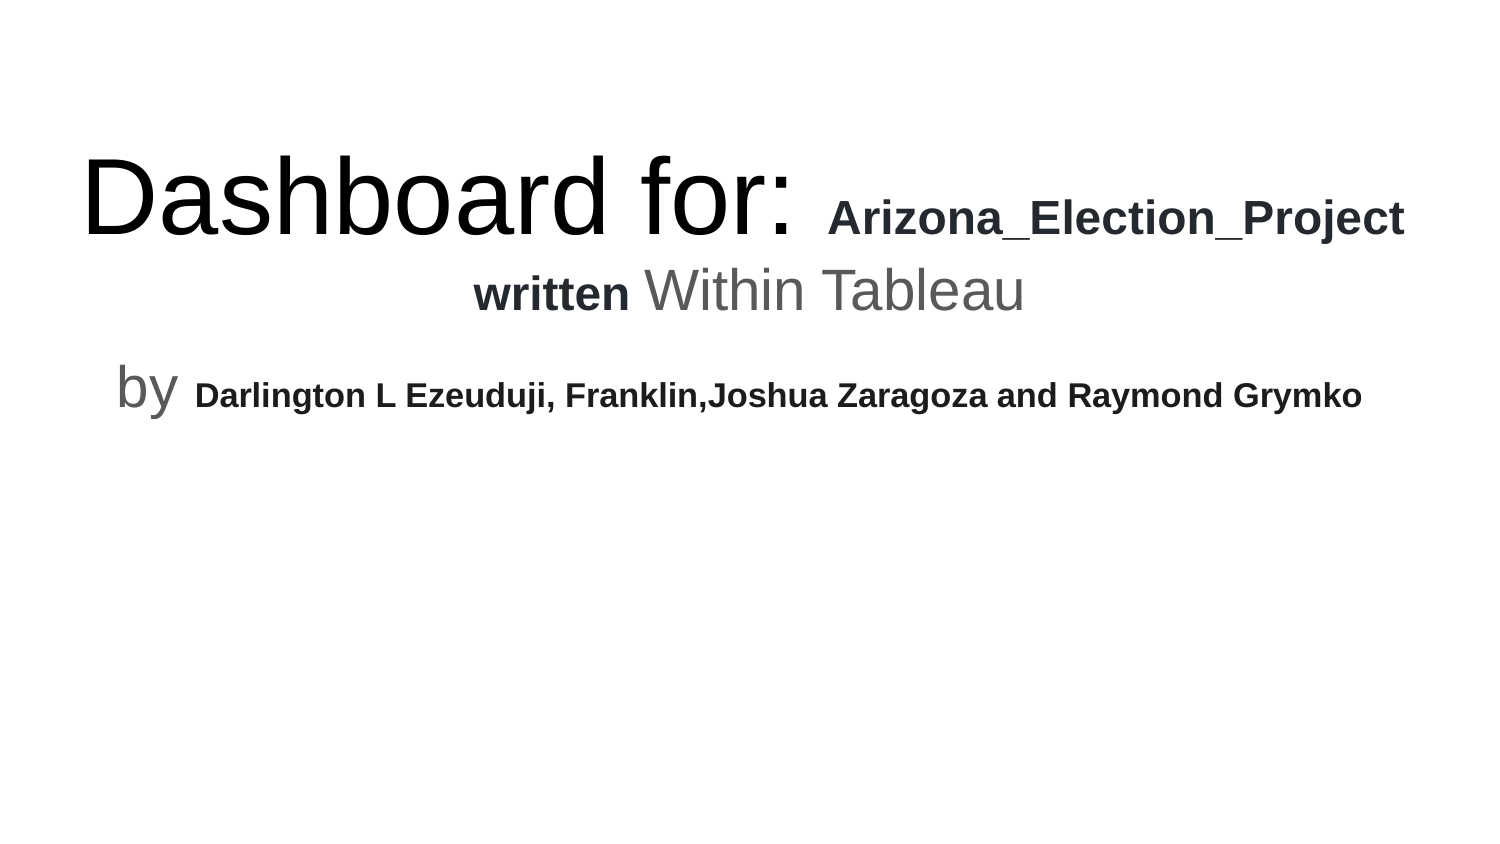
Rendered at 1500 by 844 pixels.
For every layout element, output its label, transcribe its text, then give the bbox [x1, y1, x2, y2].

subtitle by Darlington L Ezeuduji, Franklin,Joshua Zaragoza and Raymond Grymko [41, 340, 1439, 471]
title Dashboard for: Arizona_Election_Project written Within Tableau [51, 122, 1449, 459]
